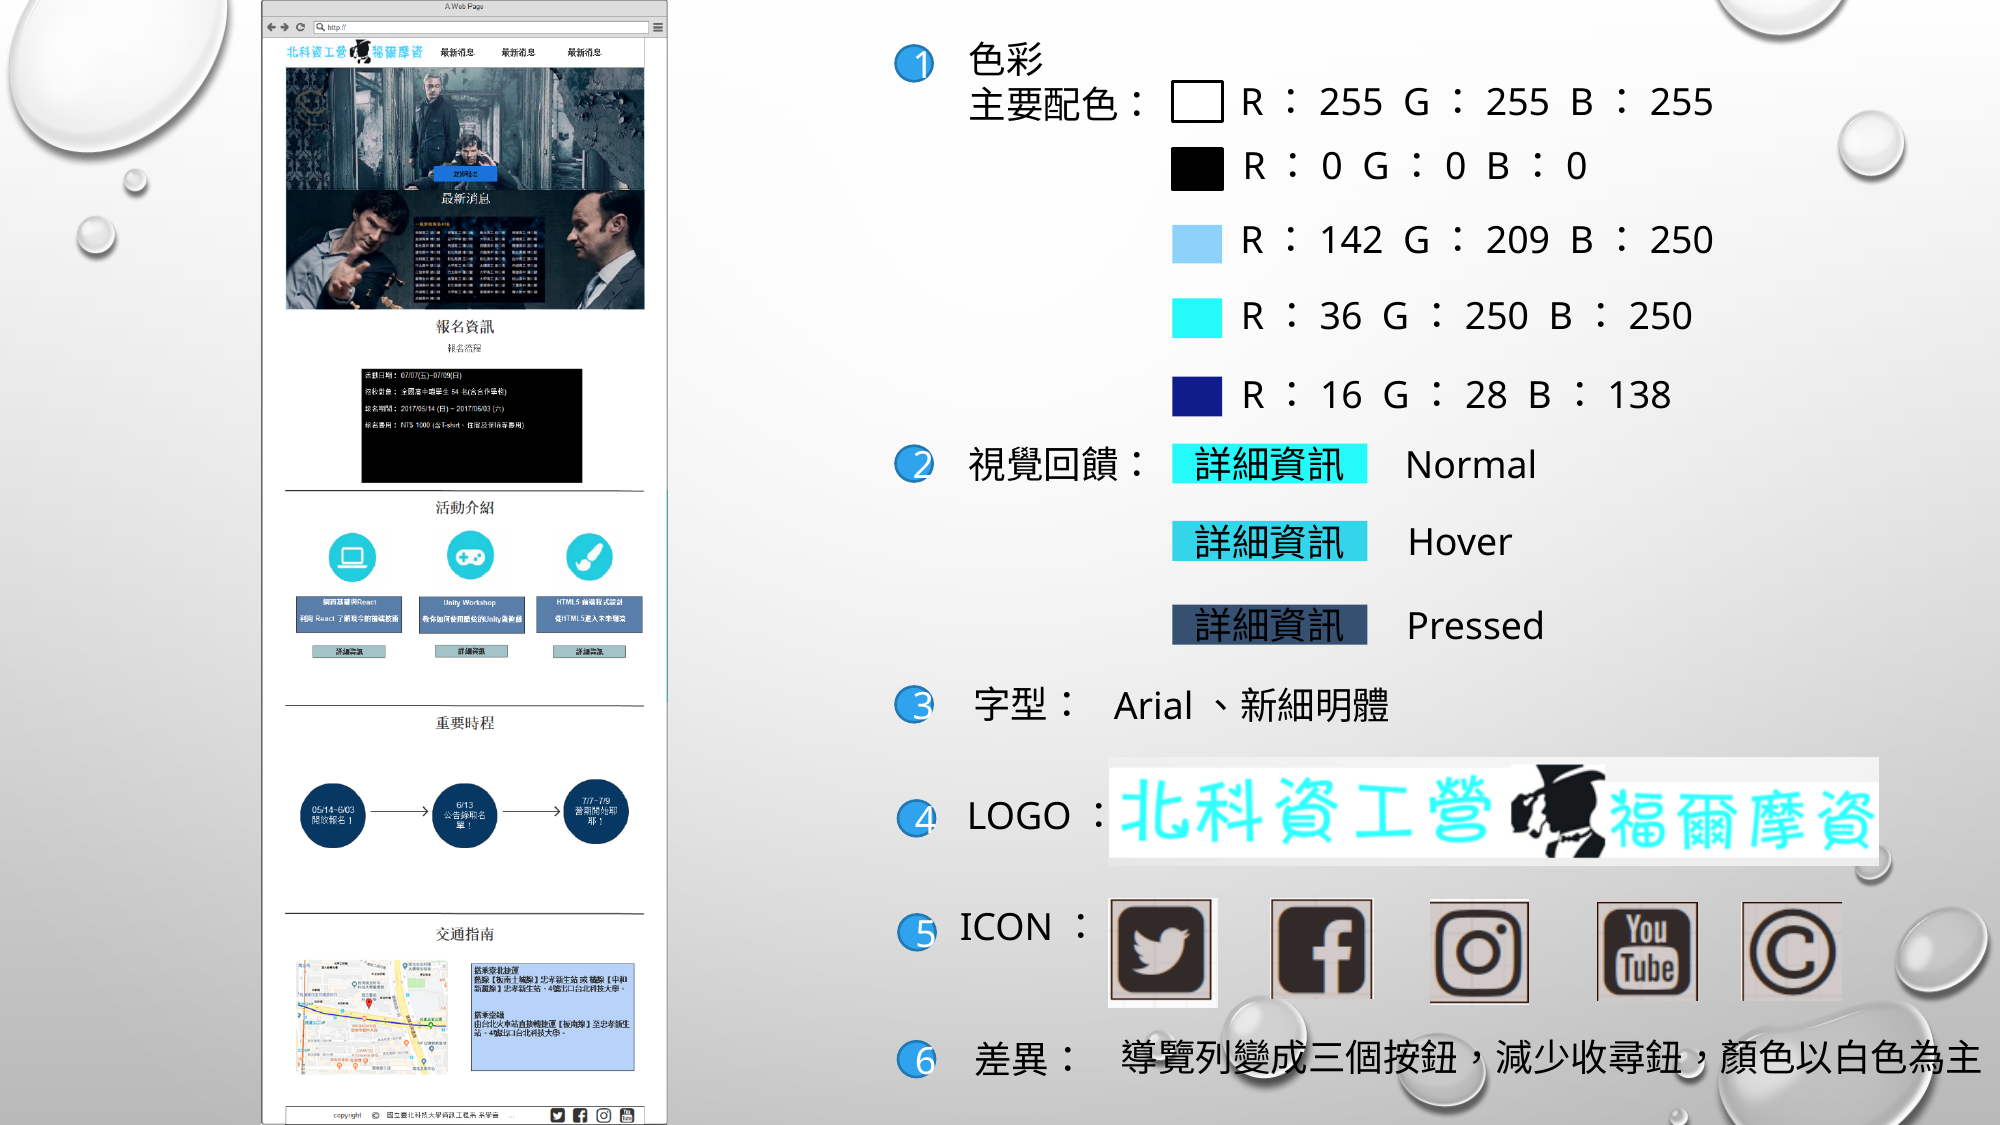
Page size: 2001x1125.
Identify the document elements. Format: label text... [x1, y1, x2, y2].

text_box 1 [894, 44, 934, 83]
text_box 5 [897, 913, 937, 952]
text_box [1171, 375, 1224, 418]
text_box 3 [894, 685, 934, 724]
text_box ICON： [945, 895, 1115, 956]
text_box R：142 G：209 B：250 [1225, 209, 1730, 269]
text_box Hover [1392, 510, 1528, 571]
text_box 字型： [958, 674, 1099, 734]
text_box [1171, 147, 1224, 191]
text_box Pressed [1391, 594, 1561, 655]
text_box 詳細資訊 [1171, 442, 1369, 485]
text_box LOGO： [952, 784, 1101, 845]
text_box 詳細資訊 [1171, 603, 1369, 646]
text_box 視覺回饋： [954, 433, 1172, 493]
text_box 導覽列變成三個按鈕，減少收尋鈕，顏色以白色為主 [1105, 1026, 1999, 1087]
text_box Arial、新細明體 [1099, 674, 1406, 734]
picture [0, 0, 2000, 1125]
text_box R：255 G：255 B：255 [1225, 70, 1730, 131]
text_box [1171, 297, 1224, 340]
text_box 2 [894, 444, 934, 483]
text_box [1171, 224, 1224, 265]
text_box R：0 G：0 B：0 [1227, 134, 1603, 194]
text_box 色彩 主要配色： [954, 28, 1172, 133]
text_box [1171, 80, 1224, 123]
text_box R：36 G：250 B：250 [1226, 284, 1708, 345]
text_box 差異： [959, 1028, 1102, 1089]
text_box R：16 G：28 B：138 [1226, 363, 1687, 424]
text_box Normal [1390, 433, 1553, 494]
text_box 詳細資訊 [1171, 520, 1369, 562]
text_box 4 [896, 799, 937, 838]
text_box 6 [896, 1039, 937, 1079]
